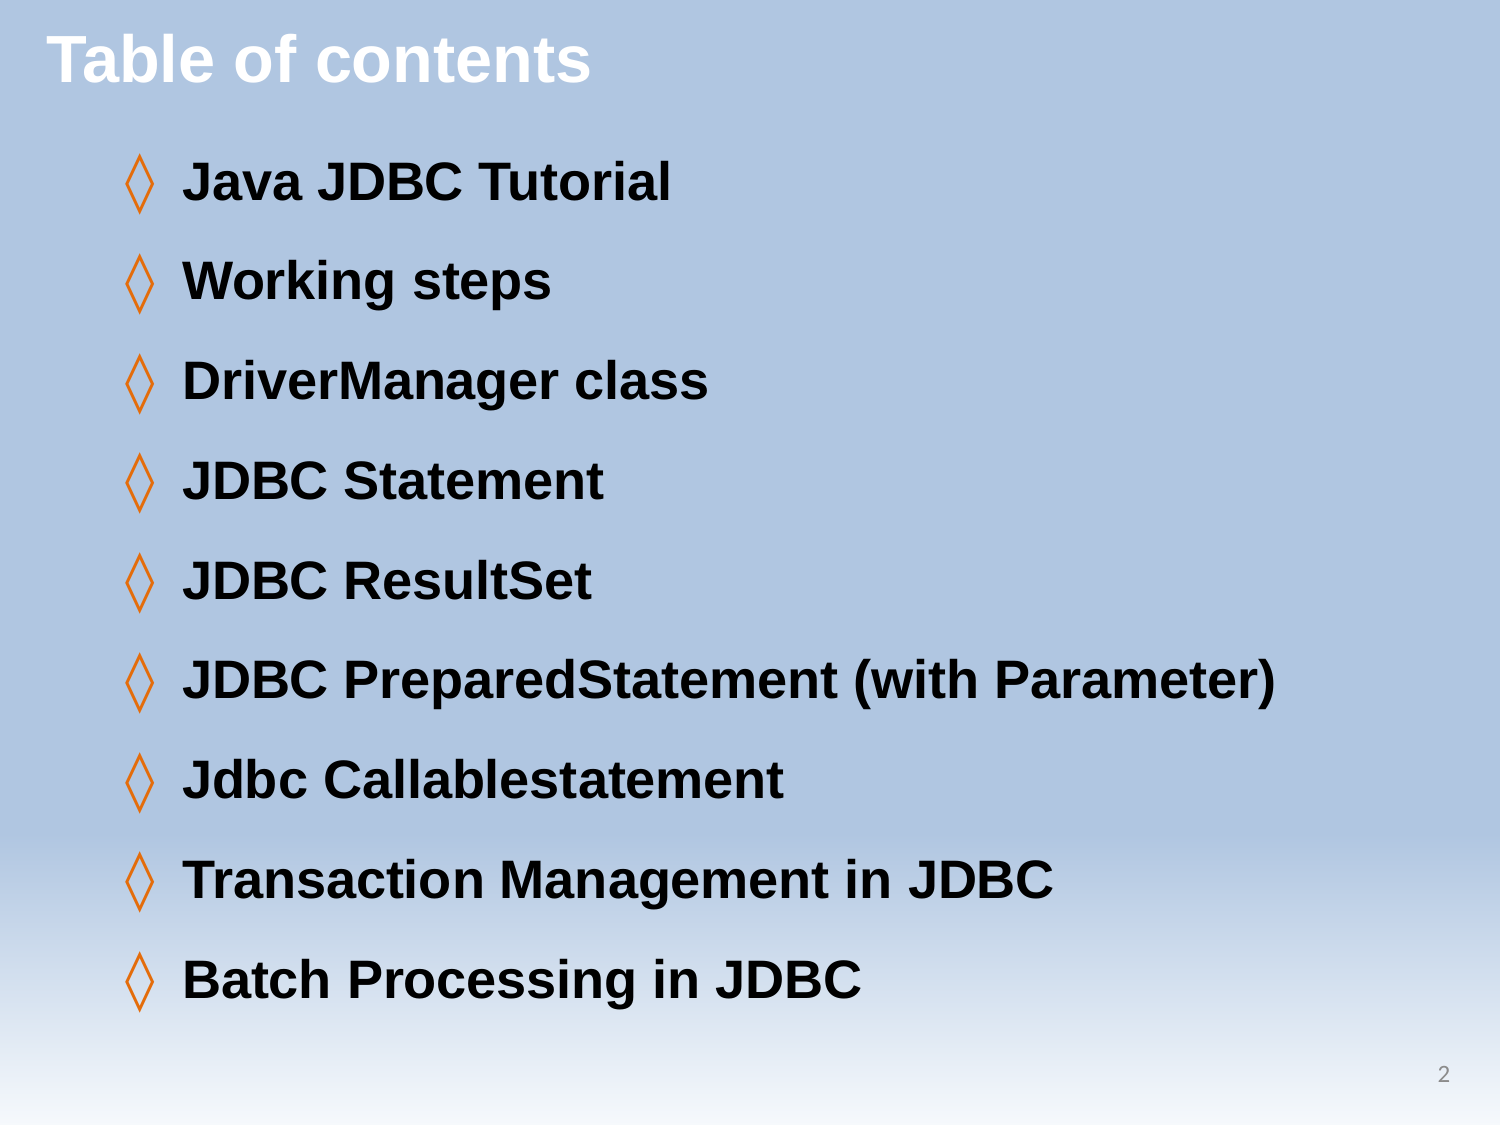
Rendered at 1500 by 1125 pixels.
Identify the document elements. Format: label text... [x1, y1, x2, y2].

title Table of contents [31, 5, 1466, 107]
list Java JDBC Tutorial Working steps DriverManager class JDBC Statement JDBC ResultSet JDBC PreparedStatement (with Parameter) Jdbc Callablestatement Transaction Management in JDBC Batch Processing in JDBC [110, 138, 1368, 1022]
slide_number 2 [1074, 1042, 1466, 1103]
